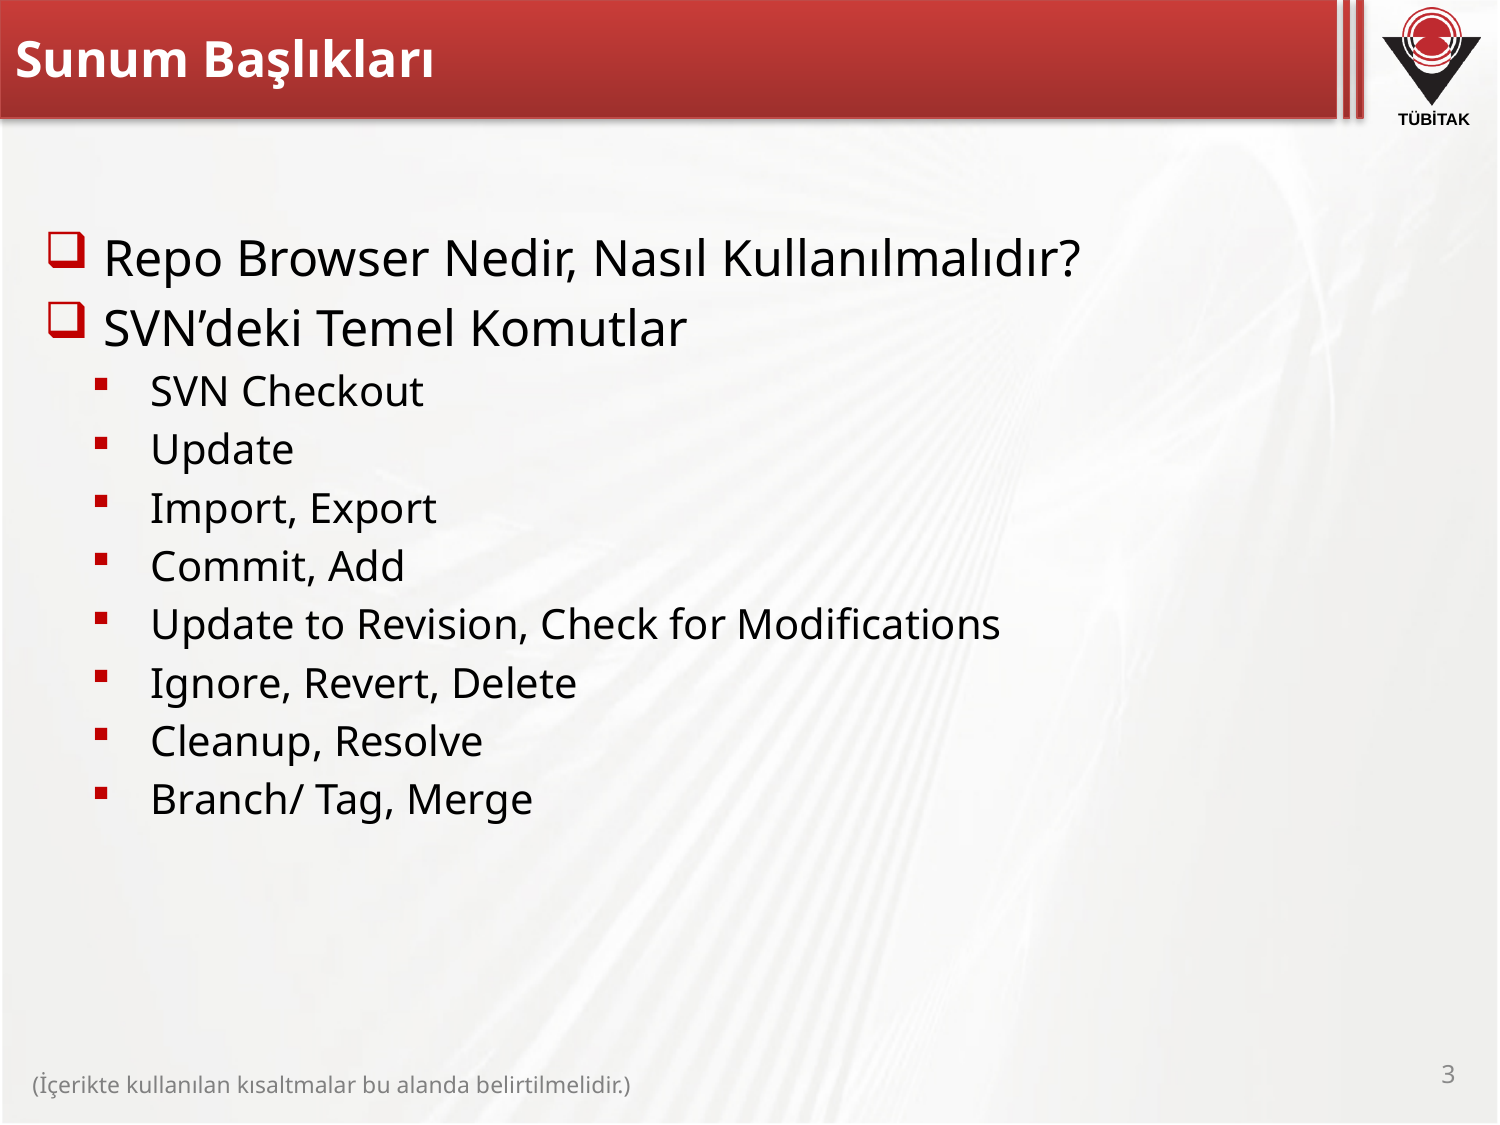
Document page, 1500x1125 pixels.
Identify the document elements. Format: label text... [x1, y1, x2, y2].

title Sunum Başlıkları [0, 0, 904, 117]
slide_number 3 [1364, 1046, 1471, 1106]
text_box (İçerikte kullanılan kısaltmalar bu alanda belirtilmelidir.) [17, 1062, 1353, 1106]
picture [1, 0, 1499, 1125]
list Repo Browser Nedir, Nasıl Kullanılmalıdır? SVN’deki Temel Komutlar SVN Checkout Update Import, Export Commit, Add Update to Revision, Check for Modifications Ignore, Revert, Delete Cleanup, Resolve Branch/ Tag, Merge [29, 148, 1471, 1083]
